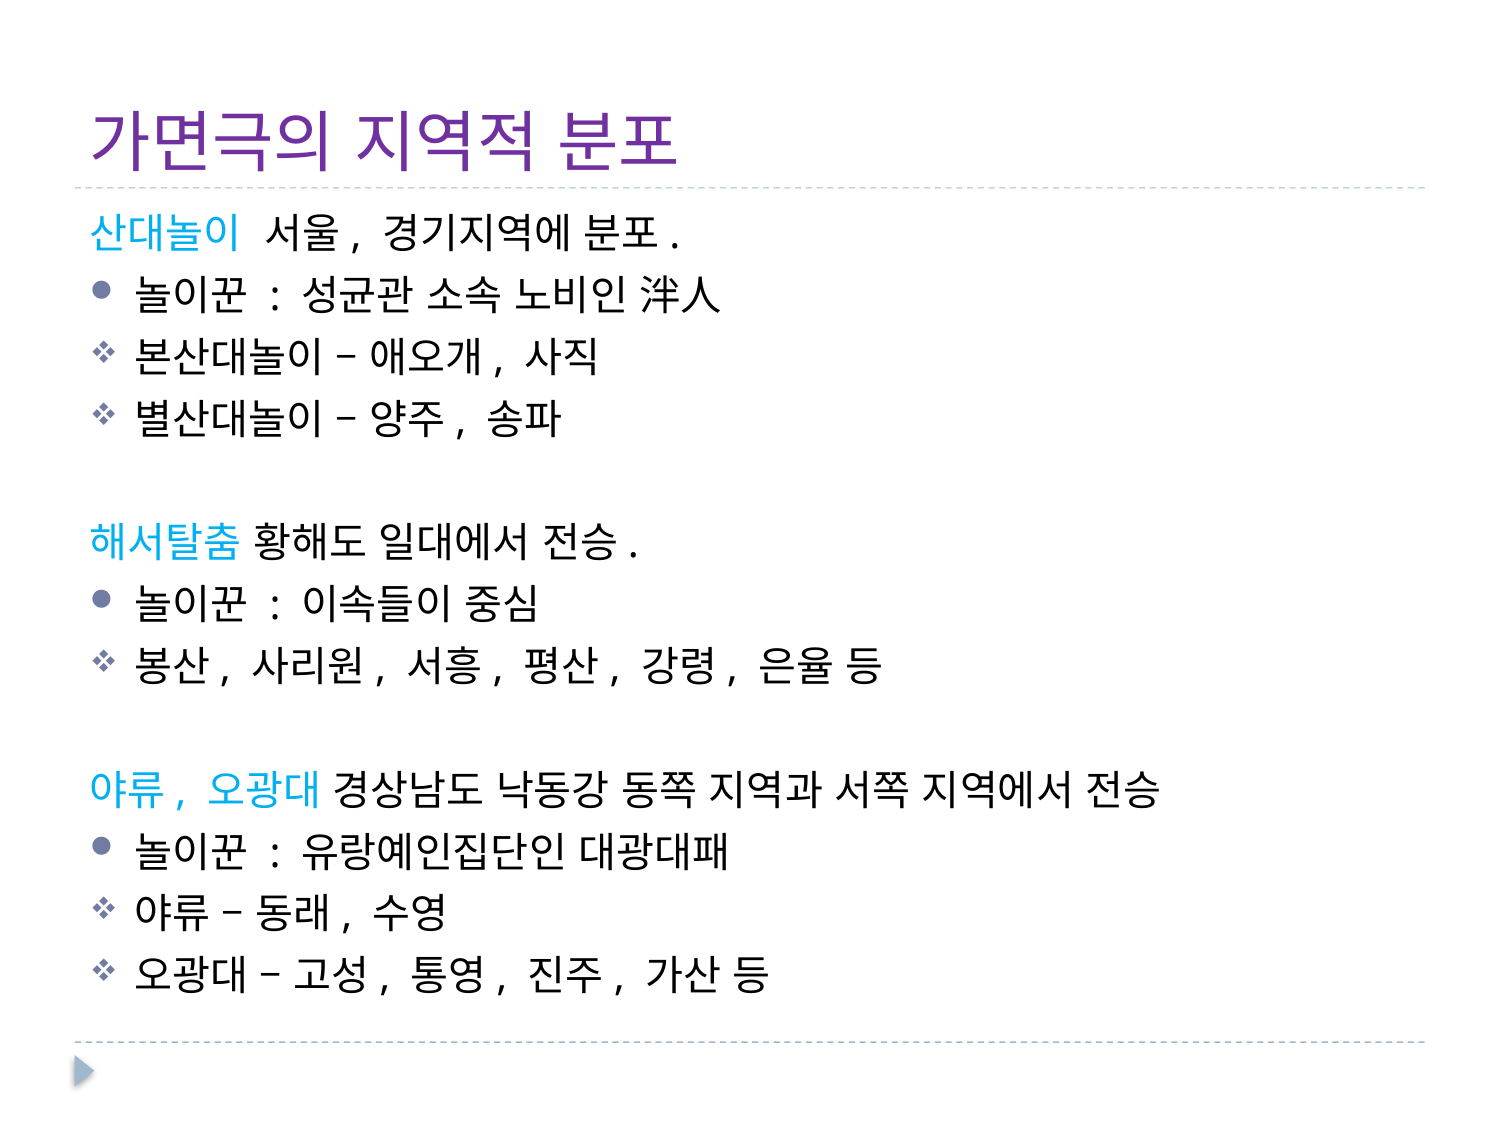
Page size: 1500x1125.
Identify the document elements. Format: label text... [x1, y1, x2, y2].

title 가면극의 지역적 분포 [75, 24, 1425, 188]
list 산대놀이 서울, 경기지역에 분포. 놀이꾼 : 성균관 소속 노비인 泮人 본산대놀이 – 애오개, 사직 별산대놀이 – 양주, 송파 해서탈춤 황해도 일대에서 전승. 놀이꾼 : 이속들이 중심 봉산, 사리원, 서흥, 평산, 강령, 은율 등 야류, 오광대 경상남도 낙동강 동쪽 지역과 서쪽 지역에서 전승 놀이꾼 : 유랑예인집단인 대광대패 야류 – 동래, 수영 오광대 – 고성, 통영, 진주, 가산 등 [75, 200, 1425, 1010]
